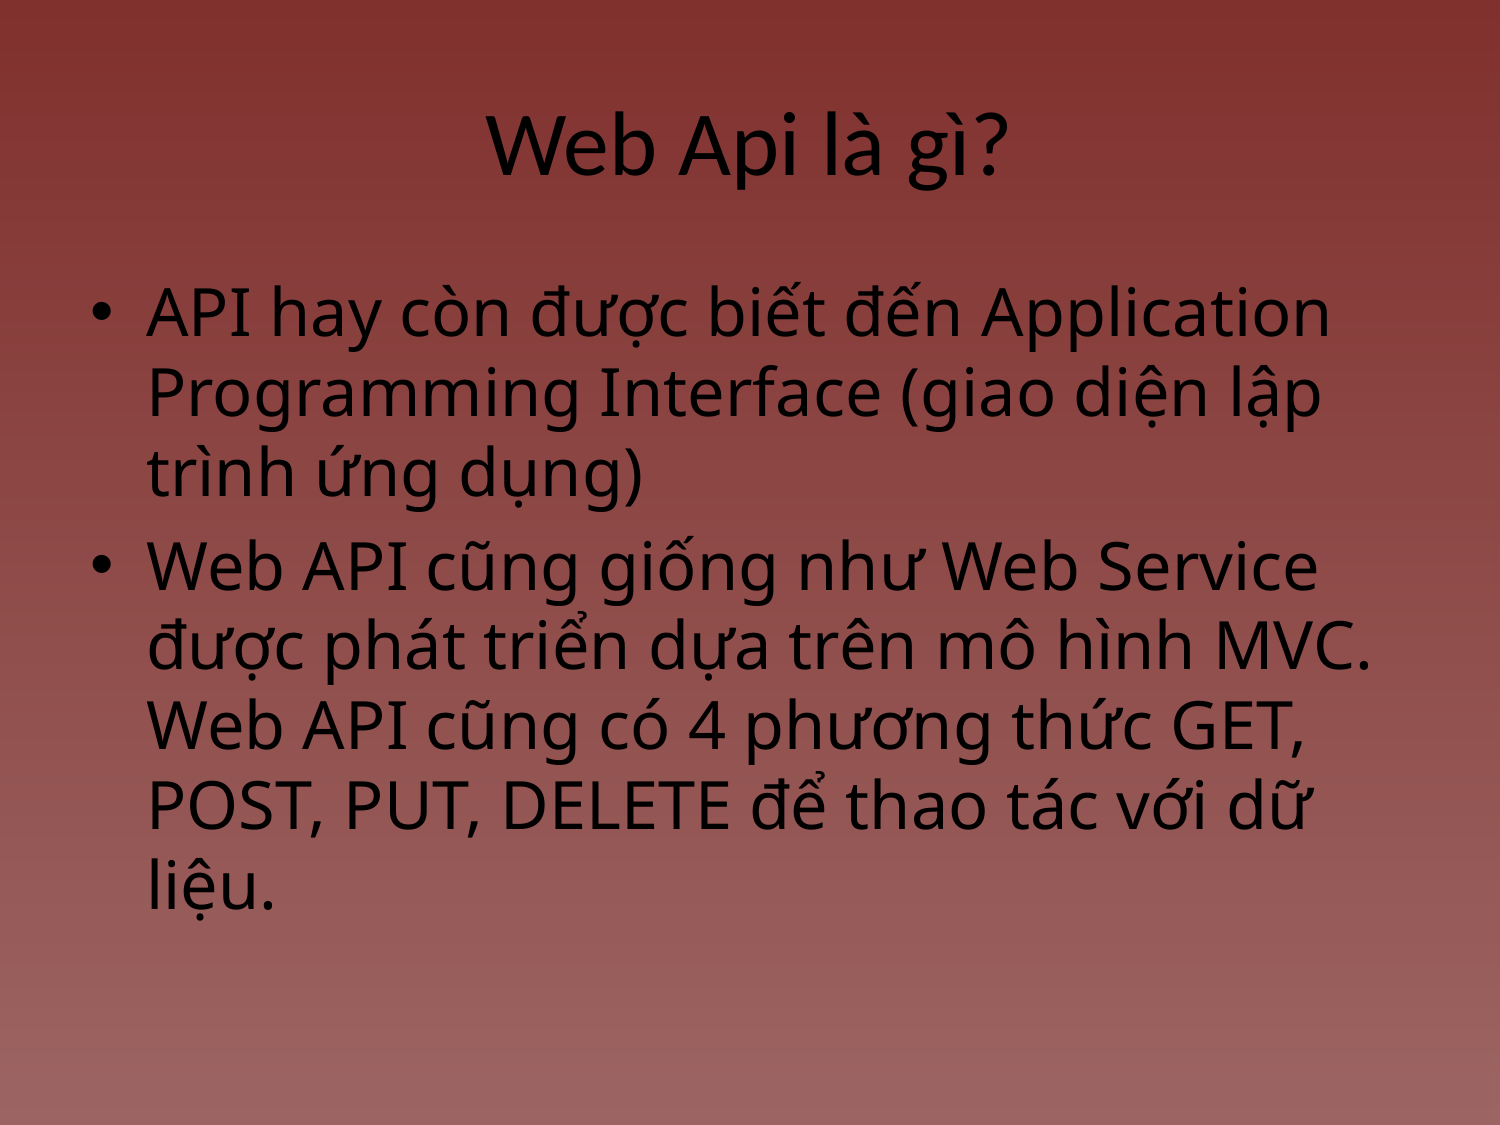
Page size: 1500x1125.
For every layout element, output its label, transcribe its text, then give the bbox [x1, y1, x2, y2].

list API hay còn được biết đến Application Programming Interface (giao diện lập trình ứng dụng) Web API cũng giống như Web Service được phát triển dựa trên mô hình MVC. Web API cũng có 4 phương thức GET, POST, PUT, DELETE để thao tác với dữ liệu. [75, 262, 1425, 1005]
title Web Api là gì? [75, 45, 1425, 233]
